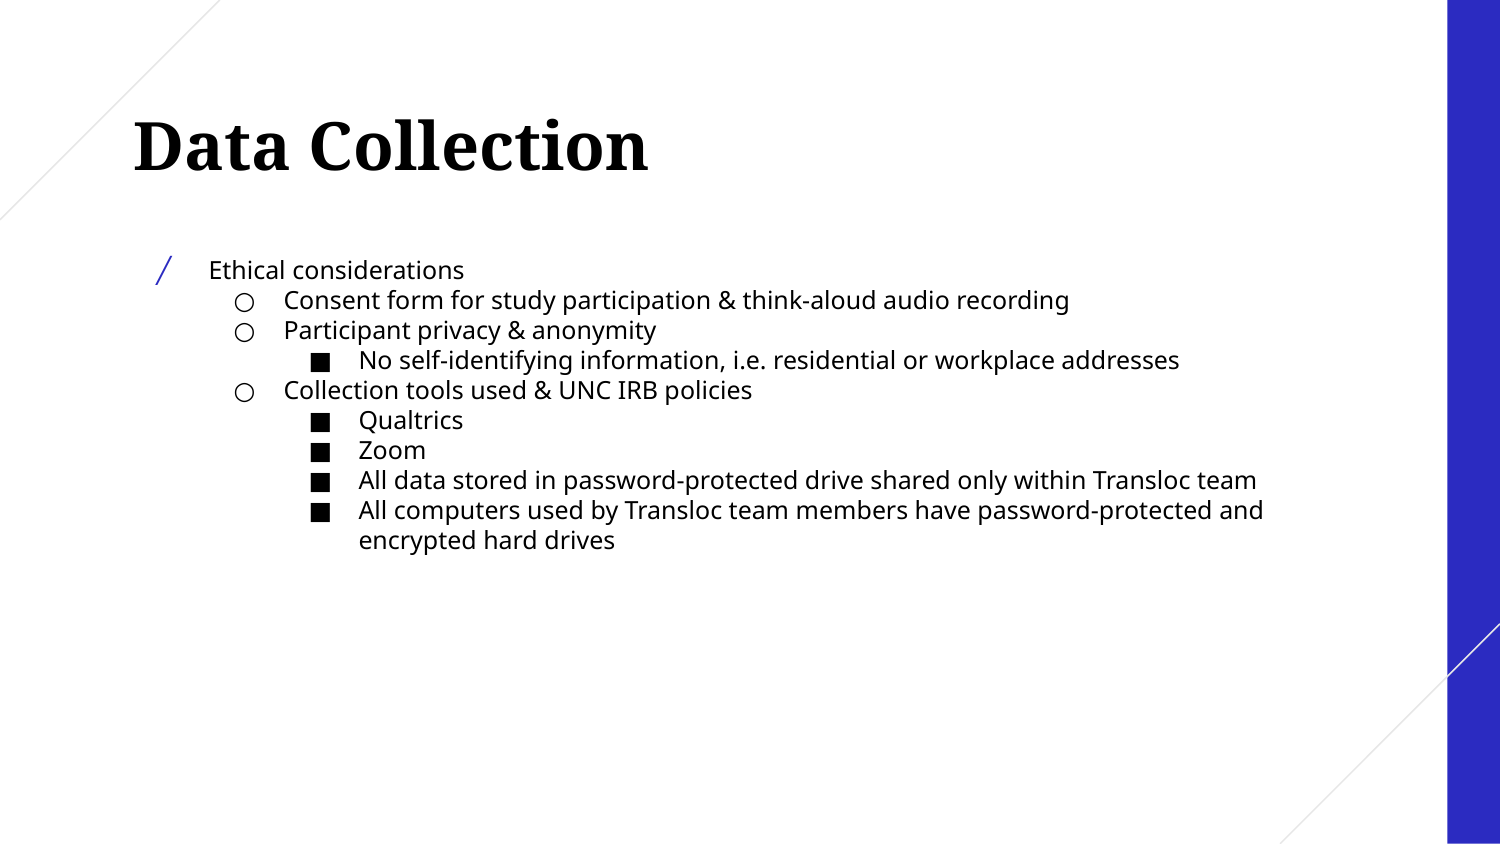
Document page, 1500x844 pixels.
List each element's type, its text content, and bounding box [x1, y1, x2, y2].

title Data Collection [118, 88, 1382, 183]
list Ethical considerations Consent form for study participation & think-aloud audio recording Participant privacy & anonymity No self-identifying information, i.e. residential or workplace addresses Collection tools used & UNC IRB policies Qualtrics Zoom All data stored in password-protected drive shared only within Transloc team All computers used by Transloc team members have password-protected and encrypted hard drives [118, 240, 1382, 756]
